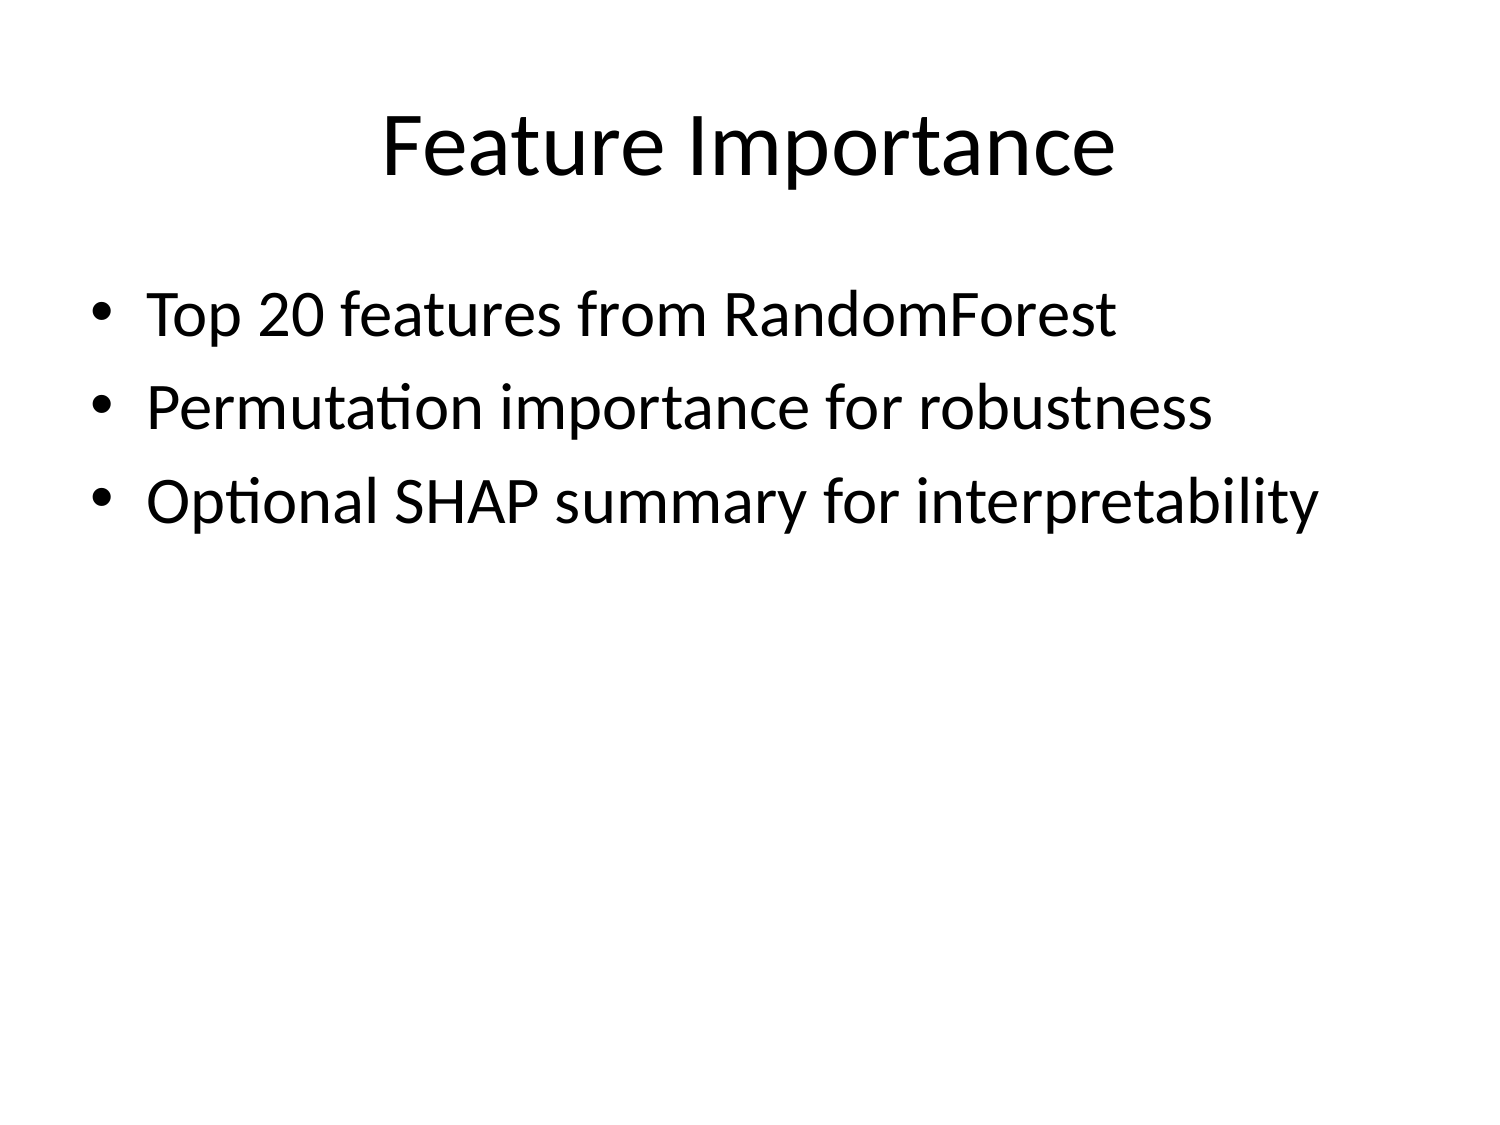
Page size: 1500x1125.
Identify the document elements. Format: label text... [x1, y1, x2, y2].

title Feature Importance [75, 45, 1425, 233]
list Top 20 features from RandomForest Permutation importance for robustness Optional SHAP summary for interpretability [75, 262, 1425, 1005]
